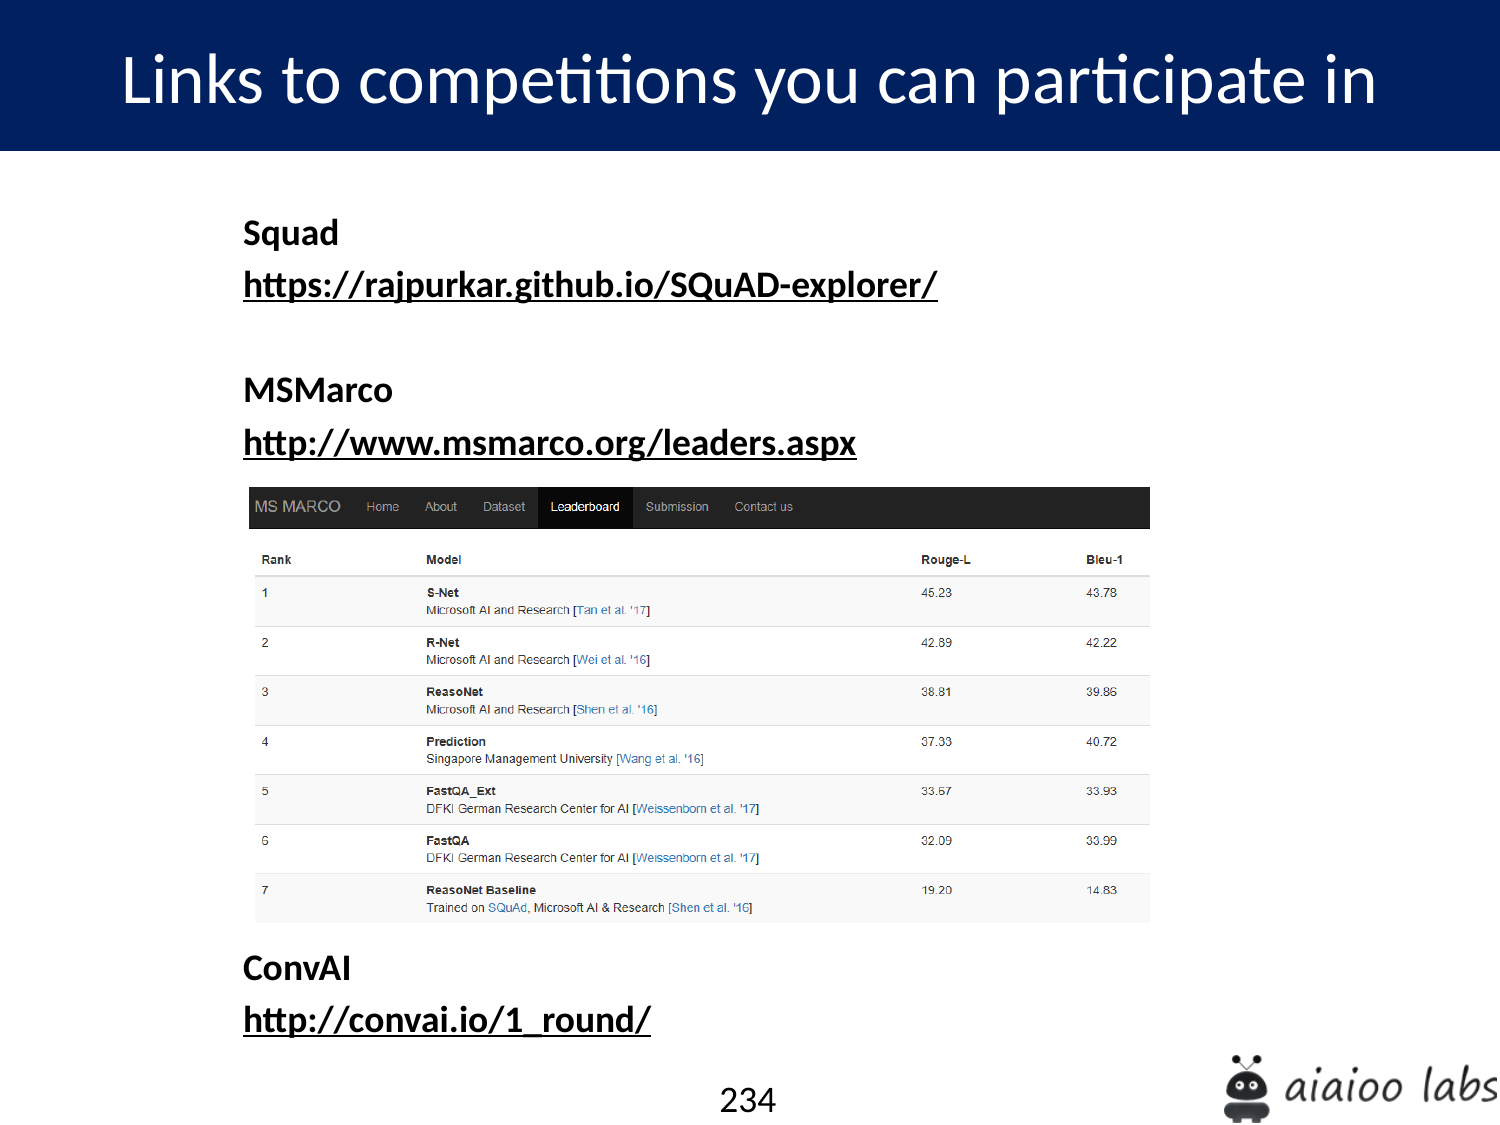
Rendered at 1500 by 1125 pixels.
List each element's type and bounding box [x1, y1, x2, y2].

list [162, 200, 1450, 1088]
picture [249, 487, 1151, 934]
text_box [0, 0, 1500, 151]
picture [1224, 1055, 1497, 1123]
